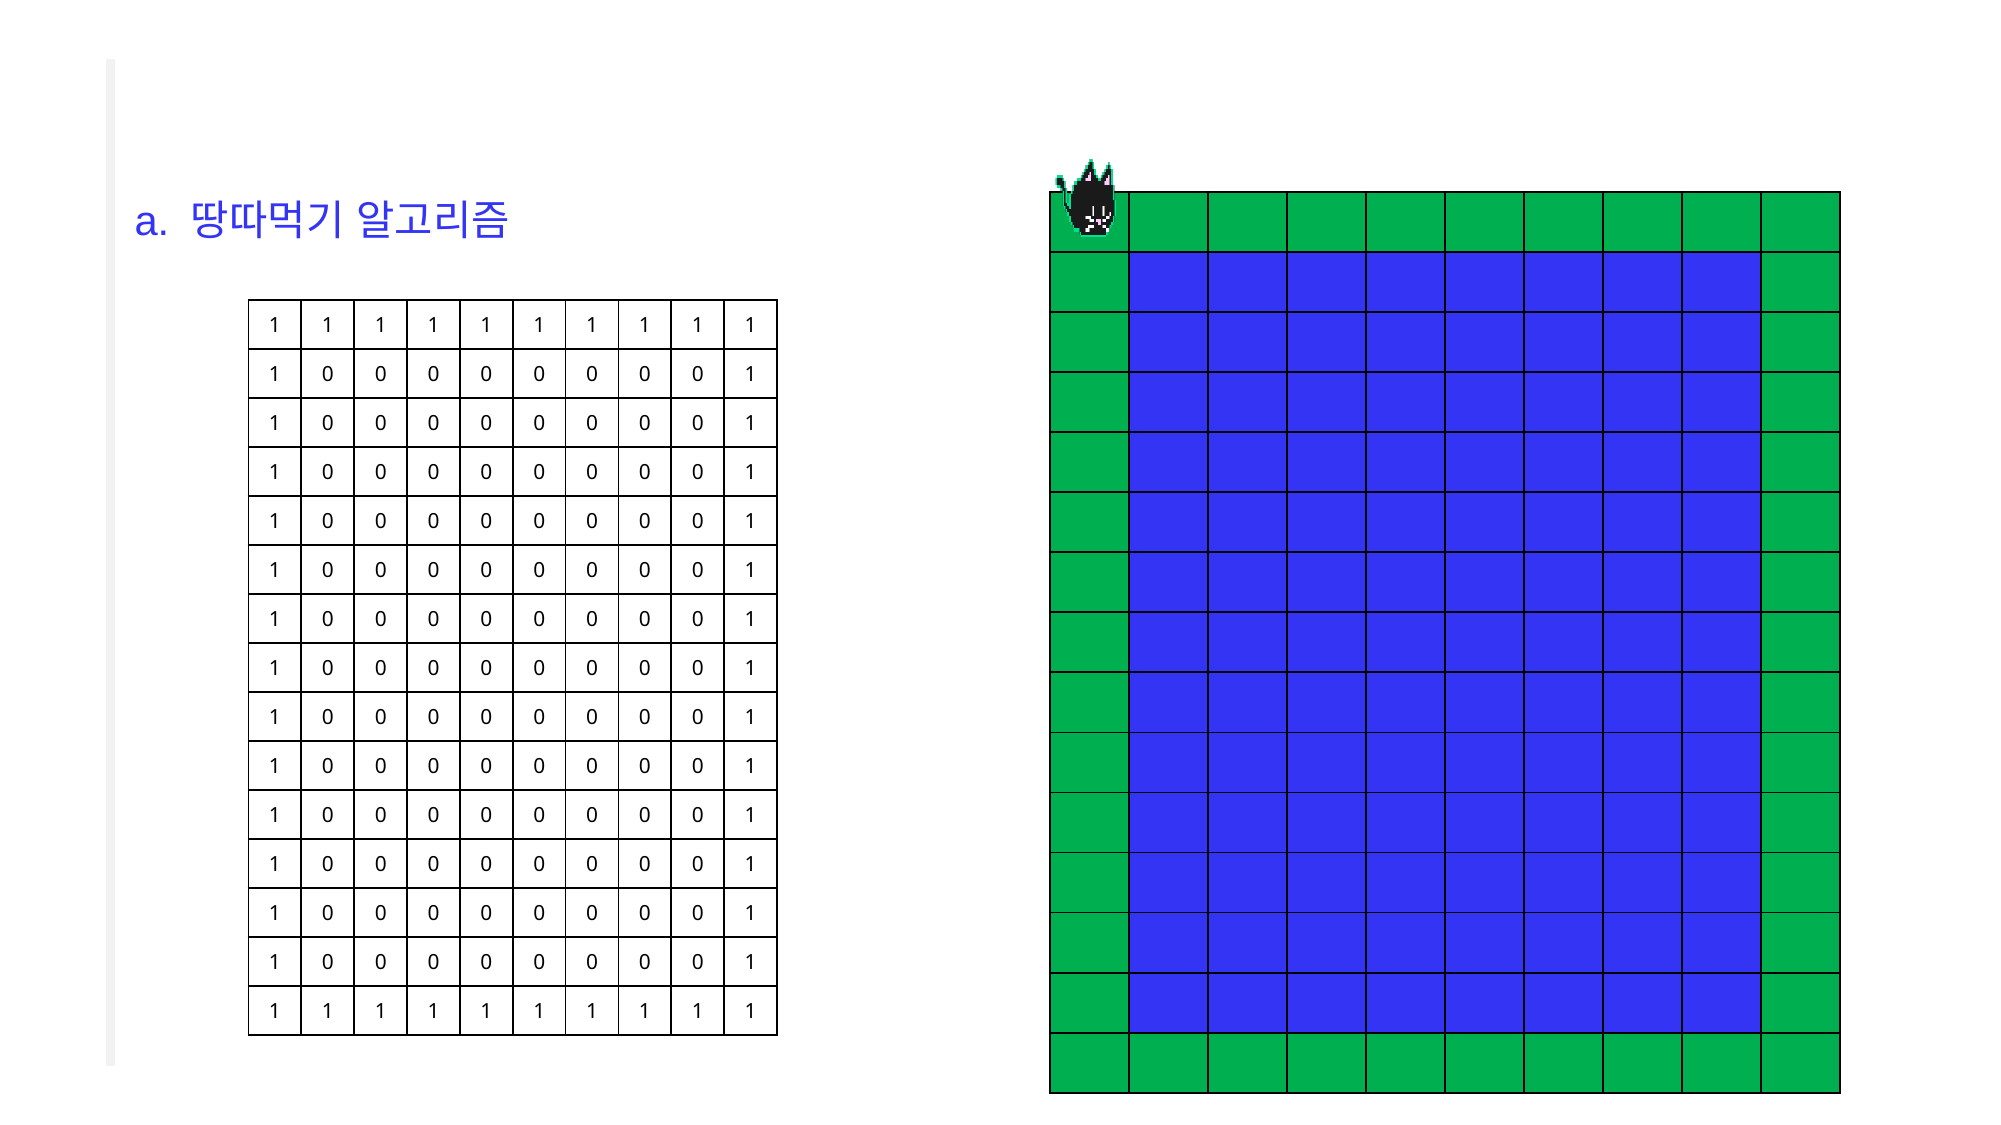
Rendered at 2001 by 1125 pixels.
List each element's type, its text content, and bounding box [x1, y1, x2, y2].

table_cell 0 [302, 742, 353, 789]
table_cell 0 [408, 693, 459, 740]
table_cell [1209, 853, 1286, 912]
table_cell [1130, 853, 1207, 912]
table_cell [1288, 974, 1365, 1032]
table_header [1051, 193, 1128, 251]
table_cell [1446, 793, 1523, 852]
table_cell [1209, 553, 1286, 611]
table_cell [1762, 793, 1839, 852]
table_cell 0 [355, 595, 406, 642]
table_cell 0 [619, 595, 670, 642]
table_cell 1 [249, 595, 300, 642]
table_cell 0 [619, 693, 670, 740]
table_cell [1130, 433, 1207, 491]
table_cell [1367, 493, 1444, 551]
table_cell 1 [249, 497, 300, 544]
table_cell 0 [408, 546, 459, 593]
table_cell [1367, 313, 1444, 371]
table_cell 0 [672, 546, 723, 593]
table_cell [1367, 553, 1444, 611]
table_cell 1 [725, 693, 776, 740]
table_cell [1130, 373, 1207, 431]
table_cell [1762, 853, 1839, 912]
table_cell [1604, 853, 1681, 912]
table_cell [1604, 493, 1681, 551]
table_cell 1 [249, 644, 300, 691]
table_cell 1 [725, 742, 776, 789]
table_header 1 [408, 301, 459, 348]
text_box a. 땅따먹기 알고리즘 [119, 186, 1049, 287]
table_cell [1525, 733, 1602, 792]
table_cell [1762, 733, 1839, 792]
table_cell [1683, 613, 1760, 671]
table_cell 0 [619, 497, 670, 544]
table_cell 0 [355, 742, 406, 789]
table_cell [1130, 253, 1207, 311]
table_cell [1209, 313, 1286, 371]
table_cell [1525, 673, 1602, 732]
table_cell [1209, 974, 1286, 1032]
table_cell [1683, 373, 1760, 431]
table_cell [1683, 913, 1760, 972]
table_cell 0 [355, 448, 406, 495]
table_cell 0 [461, 693, 512, 740]
table_cell 1 [249, 840, 300, 887]
table_cell 1 [725, 497, 776, 544]
table_cell [1525, 793, 1602, 852]
table_cell [1130, 733, 1207, 792]
table_cell [1051, 493, 1128, 551]
table_cell [1762, 253, 1839, 311]
table_cell 0 [461, 791, 512, 838]
table_cell [1209, 373, 1286, 431]
table_cell [1051, 433, 1128, 491]
table_cell 0 [672, 791, 723, 838]
table_cell 0 [408, 889, 459, 936]
table_cell 0 [302, 350, 353, 397]
table_cell [1525, 974, 1602, 1032]
table_cell 1 [725, 350, 776, 397]
table_cell 0 [514, 938, 565, 985]
table_cell 0 [302, 840, 353, 887]
table_cell [1051, 373, 1128, 431]
table_cell 0 [461, 448, 512, 495]
table_header [1446, 193, 1523, 251]
table_cell 0 [408, 595, 459, 642]
table_cell [1288, 733, 1365, 792]
table_cell 0 [672, 350, 723, 397]
table_cell [1604, 1034, 1681, 1092]
table_cell 1 [725, 987, 776, 1034]
table_cell 1 [725, 546, 776, 593]
table_cell [1367, 1034, 1444, 1092]
table_cell 0 [514, 644, 565, 691]
table_header 1 [302, 301, 353, 348]
table_cell 1 [725, 399, 776, 446]
table_cell 1 [725, 448, 776, 495]
table_cell 0 [355, 791, 406, 838]
table_cell 1 [408, 987, 459, 1034]
table_cell [1683, 974, 1760, 1032]
table_cell 0 [514, 350, 565, 397]
table_cell [1683, 433, 1760, 491]
table_cell 0 [514, 791, 565, 838]
table_cell [1446, 974, 1523, 1032]
table_cell 0 [566, 595, 618, 642]
table_header [1525, 193, 1602, 251]
table_cell 0 [672, 595, 723, 642]
table_cell 0 [461, 595, 512, 642]
table_cell [1604, 673, 1681, 732]
table_cell [1446, 613, 1523, 671]
table_cell [1762, 313, 1839, 371]
table_cell 1 [725, 595, 776, 642]
table_header 1 [725, 301, 776, 348]
table_cell 0 [302, 791, 353, 838]
table_cell 0 [619, 350, 670, 397]
table_cell 0 [302, 448, 353, 495]
table_cell 1 [566, 987, 618, 1034]
table_cell 0 [302, 644, 353, 691]
table_cell [1683, 1034, 1760, 1092]
table_cell [1604, 253, 1681, 311]
table_cell [1051, 974, 1128, 1032]
table_cell [1446, 313, 1523, 371]
table_cell [1604, 793, 1681, 852]
table_cell 0 [672, 693, 723, 740]
table_cell [1604, 913, 1681, 972]
table_cell [1762, 673, 1839, 732]
table_cell 0 [302, 399, 353, 446]
table_cell [1051, 253, 1128, 311]
table_cell 0 [619, 840, 670, 887]
table_cell [1130, 1034, 1207, 1092]
table_cell [1288, 433, 1365, 491]
table_cell [1525, 493, 1602, 551]
table_cell 0 [619, 399, 670, 446]
table_cell [1130, 913, 1207, 972]
table_cell 1 [249, 693, 300, 740]
table_cell 0 [461, 742, 512, 789]
table_cell [1525, 913, 1602, 972]
table_cell 0 [619, 938, 670, 985]
table_cell 0 [566, 840, 618, 887]
table_cell 0 [408, 497, 459, 544]
text_box a. 땅따먹기 알고리즘 [1116, 186, 1308, 191]
table_cell 0 [672, 448, 723, 495]
table_cell [1367, 433, 1444, 491]
table_cell 0 [355, 840, 406, 887]
table_cell 0 [355, 938, 406, 985]
table_cell [1051, 733, 1128, 792]
table_cell 1 [249, 938, 300, 985]
table_cell 0 [672, 889, 723, 936]
table_cell 0 [355, 644, 406, 691]
table_cell 0 [302, 938, 353, 985]
table_cell 0 [514, 497, 565, 544]
table_header [1209, 193, 1286, 251]
table_cell 1 [725, 644, 776, 691]
table_cell [1604, 313, 1681, 371]
table_header [1130, 193, 1207, 251]
table_cell [1525, 613, 1602, 671]
table_cell 0 [302, 889, 353, 936]
table_cell 0 [408, 399, 459, 446]
table_cell [1130, 673, 1207, 732]
table_cell 0 [566, 938, 618, 985]
table_cell 1 [249, 889, 300, 936]
table_cell [1130, 793, 1207, 852]
table_cell [1130, 553, 1207, 611]
table_cell 0 [566, 742, 618, 789]
table_cell 0 [566, 350, 618, 397]
table_cell [1209, 913, 1286, 972]
table_cell [1683, 553, 1760, 611]
table_cell [1051, 553, 1128, 611]
table_cell 0 [566, 497, 618, 544]
table_cell [1209, 433, 1286, 491]
table_header 1 [619, 301, 670, 348]
table_cell [1446, 253, 1523, 311]
table_cell [1446, 913, 1523, 972]
table_cell [1683, 313, 1760, 371]
table_cell 0 [514, 399, 565, 446]
table_cell [1288, 673, 1365, 732]
table_cell 1 [249, 546, 300, 593]
table_cell [1051, 913, 1128, 972]
table_cell [1288, 613, 1365, 671]
table_cell 0 [672, 497, 723, 544]
table_cell 0 [566, 546, 618, 593]
table_cell [1051, 793, 1128, 852]
table_cell [1288, 493, 1365, 551]
table_cell 0 [619, 448, 670, 495]
table_cell [1367, 253, 1444, 311]
table_cell 0 [355, 399, 406, 446]
table_cell 0 [461, 546, 512, 593]
table_cell 1 [249, 791, 300, 838]
table_cell 1 [725, 938, 776, 985]
table_cell 1 [302, 987, 353, 1034]
table_cell 0 [461, 644, 512, 691]
table_cell [1762, 913, 1839, 972]
table_cell [1525, 1034, 1602, 1092]
table_cell 1 [249, 399, 300, 446]
table_cell 1 [461, 987, 512, 1034]
table_cell 0 [672, 644, 723, 691]
table_header 1 [672, 301, 723, 348]
table_cell 0 [514, 448, 565, 495]
table_cell [1130, 313, 1207, 371]
table_cell 1 [514, 987, 565, 1034]
table_cell 0 [461, 889, 512, 936]
table_cell [1367, 913, 1444, 972]
table_cell 0 [672, 840, 723, 887]
table_header 1 [355, 301, 406, 348]
table_header [1288, 193, 1365, 251]
table_cell [1367, 613, 1444, 671]
table_cell [1209, 253, 1286, 311]
table_cell 0 [302, 595, 353, 642]
table_cell 1 [249, 350, 300, 397]
table_cell 0 [408, 644, 459, 691]
table_cell [1051, 1034, 1128, 1092]
table_cell [1446, 1034, 1523, 1092]
table_cell [1762, 433, 1839, 491]
table_cell 0 [302, 497, 353, 544]
table_cell 0 [302, 693, 353, 740]
table_header [1367, 193, 1444, 251]
table_cell [1209, 733, 1286, 792]
table_cell [1288, 1034, 1365, 1092]
table_cell [1130, 493, 1207, 551]
table_cell [1209, 673, 1286, 732]
table_cell 0 [566, 399, 618, 446]
table_cell 0 [514, 889, 565, 936]
table_cell [1367, 853, 1444, 912]
table_cell [1604, 553, 1681, 611]
table_cell [1683, 793, 1760, 852]
table_cell [1288, 313, 1365, 371]
table_cell 0 [461, 350, 512, 397]
table_header 1 [514, 301, 565, 348]
table_cell 1 [355, 987, 406, 1034]
table_cell [1367, 793, 1444, 852]
table_cell 0 [461, 840, 512, 887]
table_cell [1288, 253, 1365, 311]
table_cell [1446, 553, 1523, 611]
table_cell 1 [249, 742, 300, 789]
table_cell 0 [408, 938, 459, 985]
table_cell [1130, 613, 1207, 671]
table_cell 0 [619, 644, 670, 691]
table_cell 0 [672, 938, 723, 985]
table_cell 1 [725, 889, 776, 936]
table_header [1683, 193, 1760, 251]
table_cell 0 [566, 791, 618, 838]
table_cell [1604, 733, 1681, 792]
table_cell [1604, 613, 1681, 671]
table_cell 0 [619, 742, 670, 789]
table_header 1 [566, 301, 618, 348]
table_header 1 [249, 301, 300, 348]
table_cell [1762, 974, 1839, 1032]
table_cell 1 [672, 987, 723, 1034]
table_cell 0 [461, 497, 512, 544]
table_cell 0 [408, 791, 459, 838]
table_cell [1604, 974, 1681, 1032]
table_cell [1051, 673, 1128, 732]
table_cell [1762, 493, 1839, 551]
table_cell [1209, 493, 1286, 551]
table_cell [1367, 733, 1444, 792]
table_cell 0 [619, 889, 670, 936]
table_cell [1446, 433, 1523, 491]
table_cell 0 [514, 742, 565, 789]
table_cell 0 [566, 644, 618, 691]
table_cell [1051, 313, 1128, 371]
table_cell 1 [619, 987, 670, 1034]
table_cell [1288, 913, 1365, 972]
table_cell [1446, 493, 1523, 551]
table_cell [1446, 853, 1523, 912]
table_cell [1683, 253, 1760, 311]
table_cell [1525, 313, 1602, 371]
table_cell 0 [672, 399, 723, 446]
table_cell 0 [514, 546, 565, 593]
table_cell [1762, 553, 1839, 611]
table_header [1762, 193, 1839, 251]
table_cell [1762, 613, 1839, 671]
table_cell [1446, 373, 1523, 431]
table_cell 1 [249, 987, 300, 1034]
table_cell [1525, 553, 1602, 611]
table_cell 0 [566, 448, 618, 495]
table_cell [1051, 613, 1128, 671]
table_cell 0 [566, 693, 618, 740]
table_cell 0 [355, 693, 406, 740]
table_cell 0 [566, 889, 618, 936]
table_cell 0 [672, 742, 723, 789]
table_cell [1604, 373, 1681, 431]
table_cell [1367, 373, 1444, 431]
table_cell [1683, 853, 1760, 912]
table_cell 0 [461, 938, 512, 985]
table_cell [1288, 853, 1365, 912]
picture [1049, 159, 1116, 237]
table_header 1 [461, 301, 512, 348]
table_cell 0 [355, 497, 406, 544]
table_cell 0 [355, 350, 406, 397]
table_cell [1683, 733, 1760, 792]
table_cell [1209, 793, 1286, 852]
table_header [1604, 193, 1681, 251]
table_cell [1525, 433, 1602, 491]
table_cell [1288, 793, 1365, 852]
table_cell [1446, 673, 1523, 732]
table_cell 0 [514, 693, 565, 740]
table_cell 0 [461, 399, 512, 446]
table_cell 0 [355, 546, 406, 593]
table_cell 0 [514, 595, 565, 642]
table_cell [1604, 433, 1681, 491]
table_cell [1367, 673, 1444, 732]
table_cell [1209, 1034, 1286, 1092]
table_cell 0 [408, 448, 459, 495]
table_cell [1367, 974, 1444, 1032]
table_cell 0 [408, 350, 459, 397]
table_cell [1525, 373, 1602, 431]
table_cell 0 [619, 546, 670, 593]
table_cell [1762, 373, 1839, 431]
table_cell 1 [725, 791, 776, 838]
table_cell 0 [302, 546, 353, 593]
table_cell 0 [408, 840, 459, 887]
table_cell 1 [725, 840, 776, 887]
table_cell 0 [619, 791, 670, 838]
table_cell [1683, 493, 1760, 551]
table_cell [1288, 373, 1365, 431]
table_cell 0 [355, 889, 406, 936]
table_cell [1525, 253, 1602, 311]
table_cell [1288, 553, 1365, 611]
table_cell [1762, 1034, 1839, 1092]
table_cell 0 [408, 742, 459, 789]
table_cell [1525, 853, 1602, 912]
table_cell [1683, 673, 1760, 732]
table_cell [1446, 733, 1523, 792]
table_cell [1130, 974, 1207, 1032]
table_cell 0 [514, 840, 565, 887]
table_cell [1209, 613, 1286, 671]
table_cell 1 [249, 448, 300, 495]
table_cell [1051, 853, 1128, 912]
